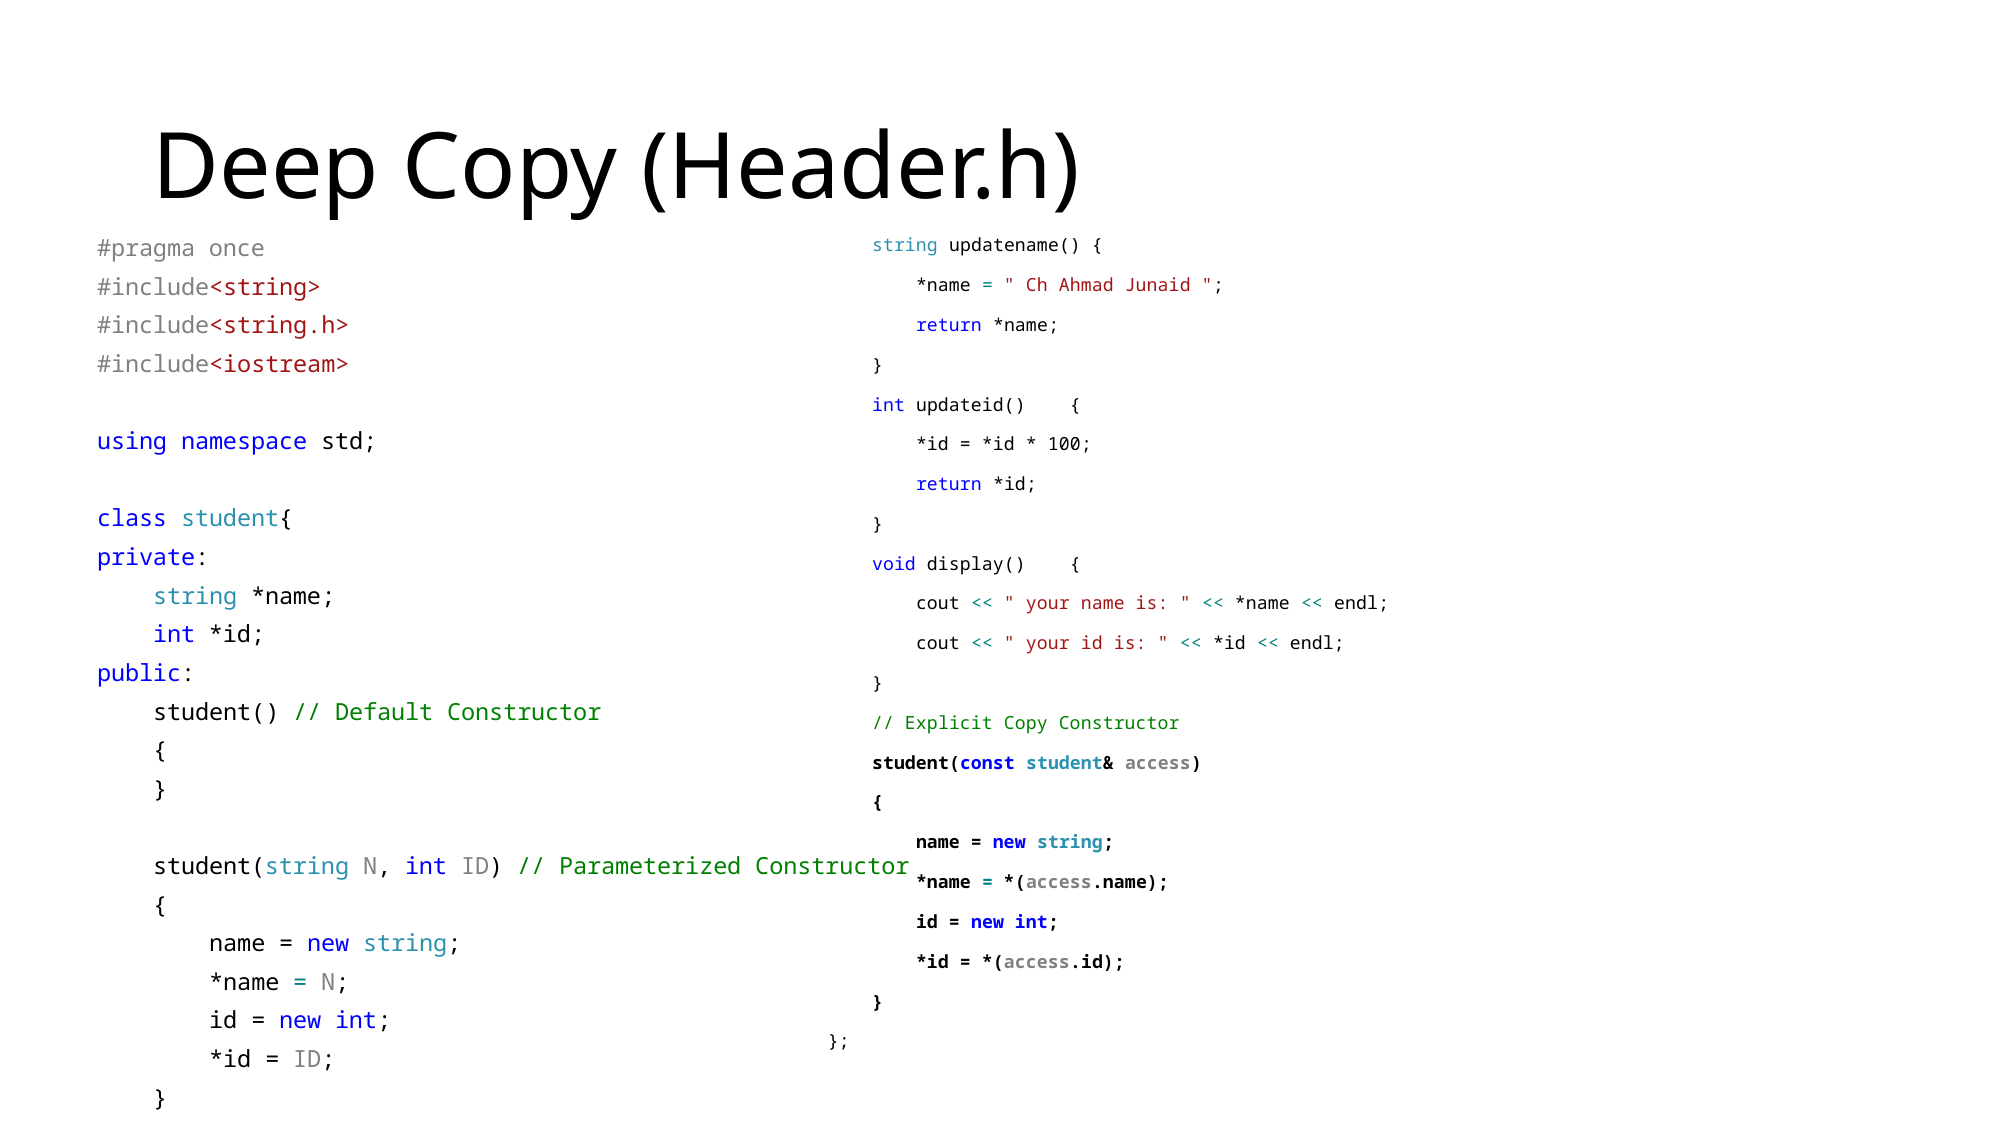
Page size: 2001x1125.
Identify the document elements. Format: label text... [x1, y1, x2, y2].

text_box string updatename() { *name = " Ch Ahmad Junaid "; return *name; } int updateid() { *id = *id * 100; return *id; } void display() { cout << " your name is: " << *name << endl; cout << " your id is: " << *id << endl; } // Explicit Copy Constructor student(const student& access) { name = new string; *name = *(access.name); id = new int; *id = *(access.id); } }; [813, 228, 2000, 1066]
title Deep Copy (Header.h) [137, 59, 1863, 228]
list #pragma once #include<string> #include<string.h> #include<iostream> using namespace std; class student{ private: string *name; int *id; public: student() // Default Constructor { } student(string N, int ID) // Parameterized Constructor { name = new string; *name = N; id = new int; *id = ID; } [82, 228, 1808, 1125]
